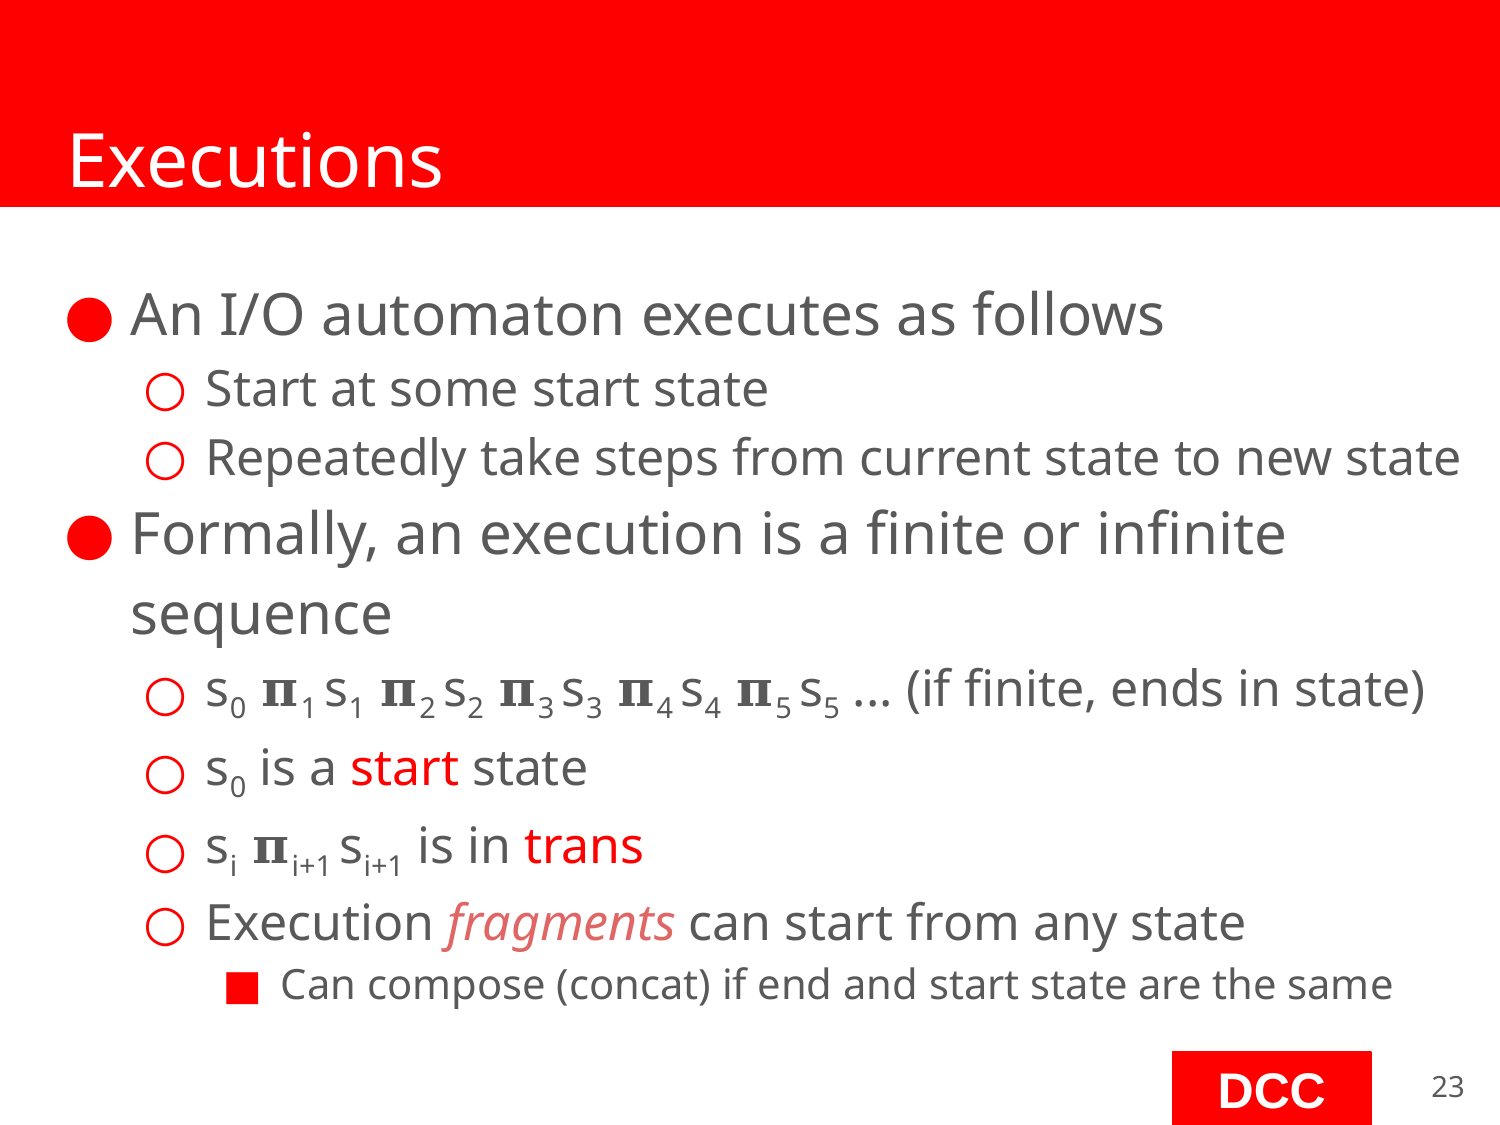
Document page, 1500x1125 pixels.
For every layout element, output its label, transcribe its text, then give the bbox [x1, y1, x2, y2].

list An I/O automaton executes as follows Start at some start state Repeatedly take steps from current state to new state Formally, an execution is a finite or infinite sequence s0 𝛑1 s1 𝛑2 s2 𝛑3 s3 𝛑4 s4 𝛑5 s5 ... (if finite, ends in state) s0 is a start state si 𝛑i+1 si+1 is in trans Execution fragments can start from any state Can compose (concat) if end and start state are the same [40, 252, 1480, 1000]
title Executions [51, 97, 1449, 223]
slide_number ‹#› [1389, 1044, 1480, 1125]
